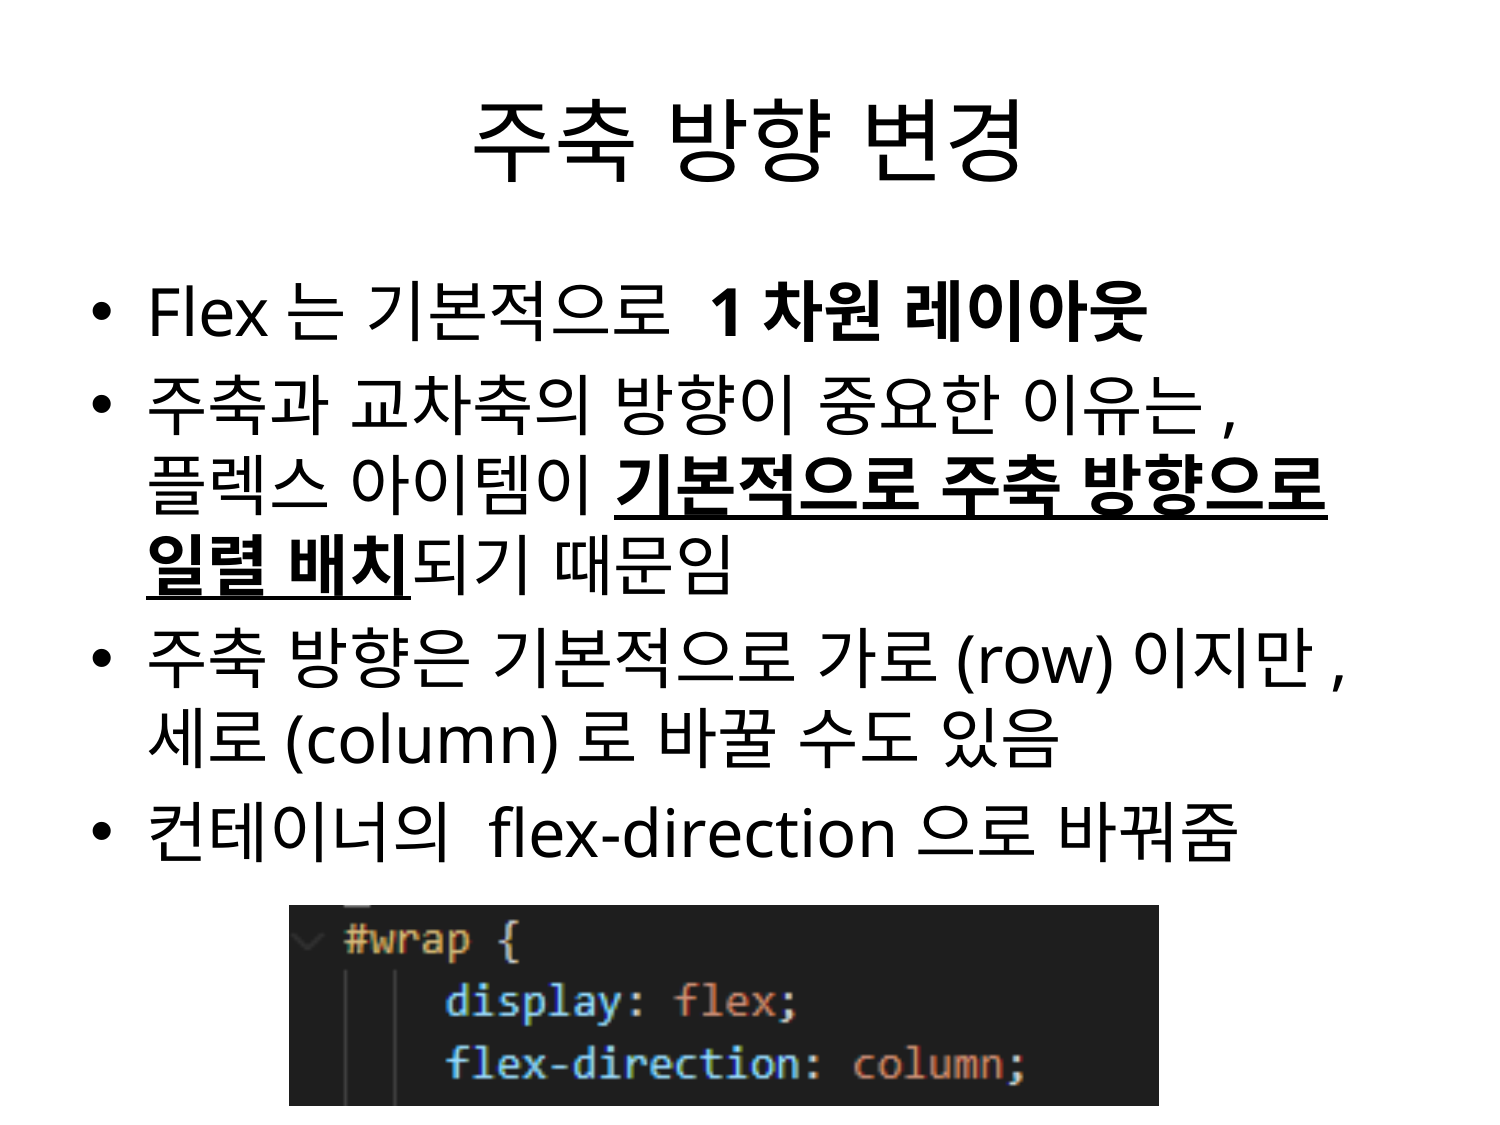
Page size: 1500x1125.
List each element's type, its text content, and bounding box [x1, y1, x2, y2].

title 주축 방향 변경 [75, 45, 1425, 233]
picture [288, 904, 1159, 1107]
list Flex는 기본적으로 1차원 레이아웃 주축과 교차축의 방향이 중요한 이유는, 플렉스 아이템이 기본적으로 주축 방향으로 일렬 배치되기 때문임 주축 방향은 기본적으로 가로(row)이지만, 세로(column)로 바꿀 수도 있음 컨테이너의 flex-direction으로 바꿔줌 [75, 262, 1425, 1005]
